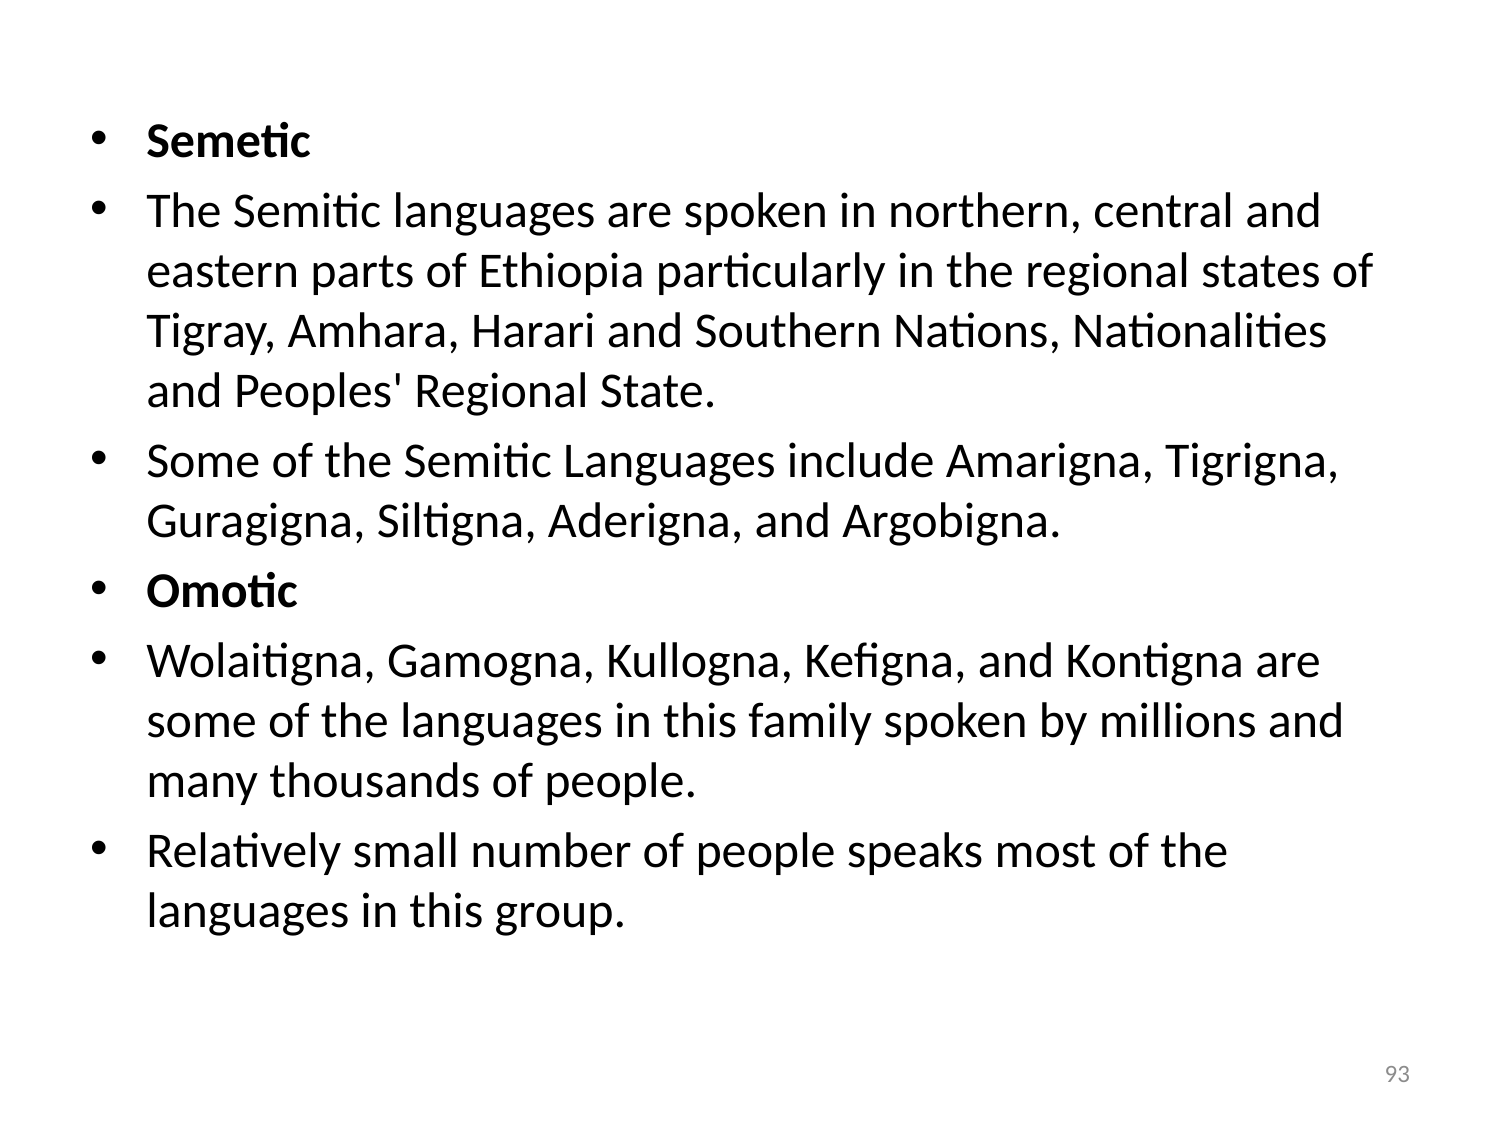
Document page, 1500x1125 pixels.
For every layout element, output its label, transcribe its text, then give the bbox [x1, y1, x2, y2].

slide_number 93 [1074, 1042, 1425, 1103]
list Semetic The Semitic languages are spoken in northern, central and eastern parts of Ethiopia particularly in the regional states of Tigray, Amhara, Harari and Southern Nations, Nationalities and Peoples' Regional State. Some of the Semitic Languages include Amarigna, Tigrigna, Guragigna, Siltigna, Aderigna, and Argobigna. Omotic Wolaitigna, Gamogna, Kullogna, Kefigna, and Kontigna are some of the languages in this family spoken by millions and many thousands of people. Relatively small number of people speaks most of the languages in this group. [75, 99, 1425, 1000]
